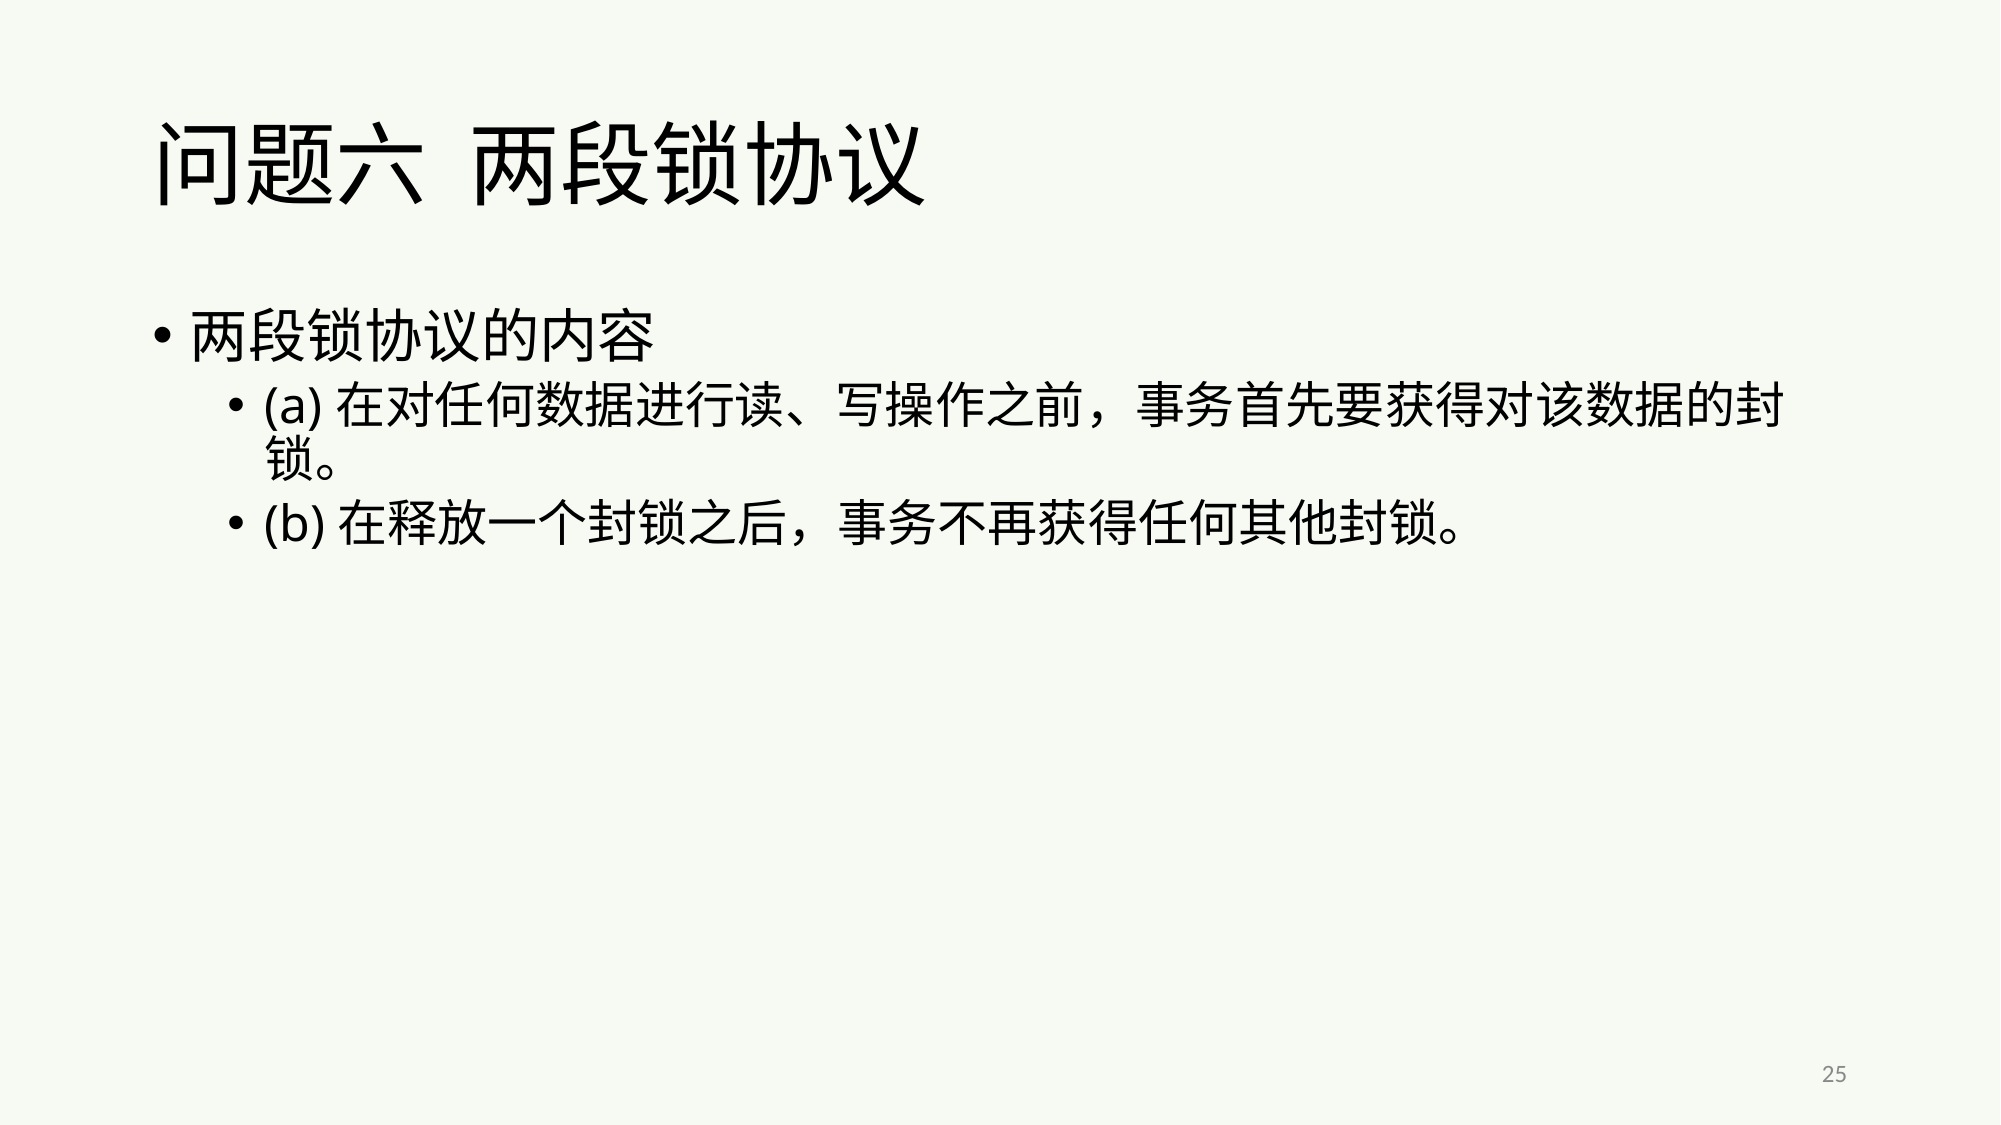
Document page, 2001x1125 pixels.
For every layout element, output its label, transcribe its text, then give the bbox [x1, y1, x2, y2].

list 两段锁协议的内容 (a)在对任何数据进行读、写操作之前，事务首先要获得对该数据的封锁。 (b)在释放一个封锁之后，事务不再获得任何其他封锁。 [137, 299, 1863, 1014]
title 问题六 两段锁协议 [137, 59, 1863, 278]
slide_number 25 [1412, 1042, 1863, 1103]
